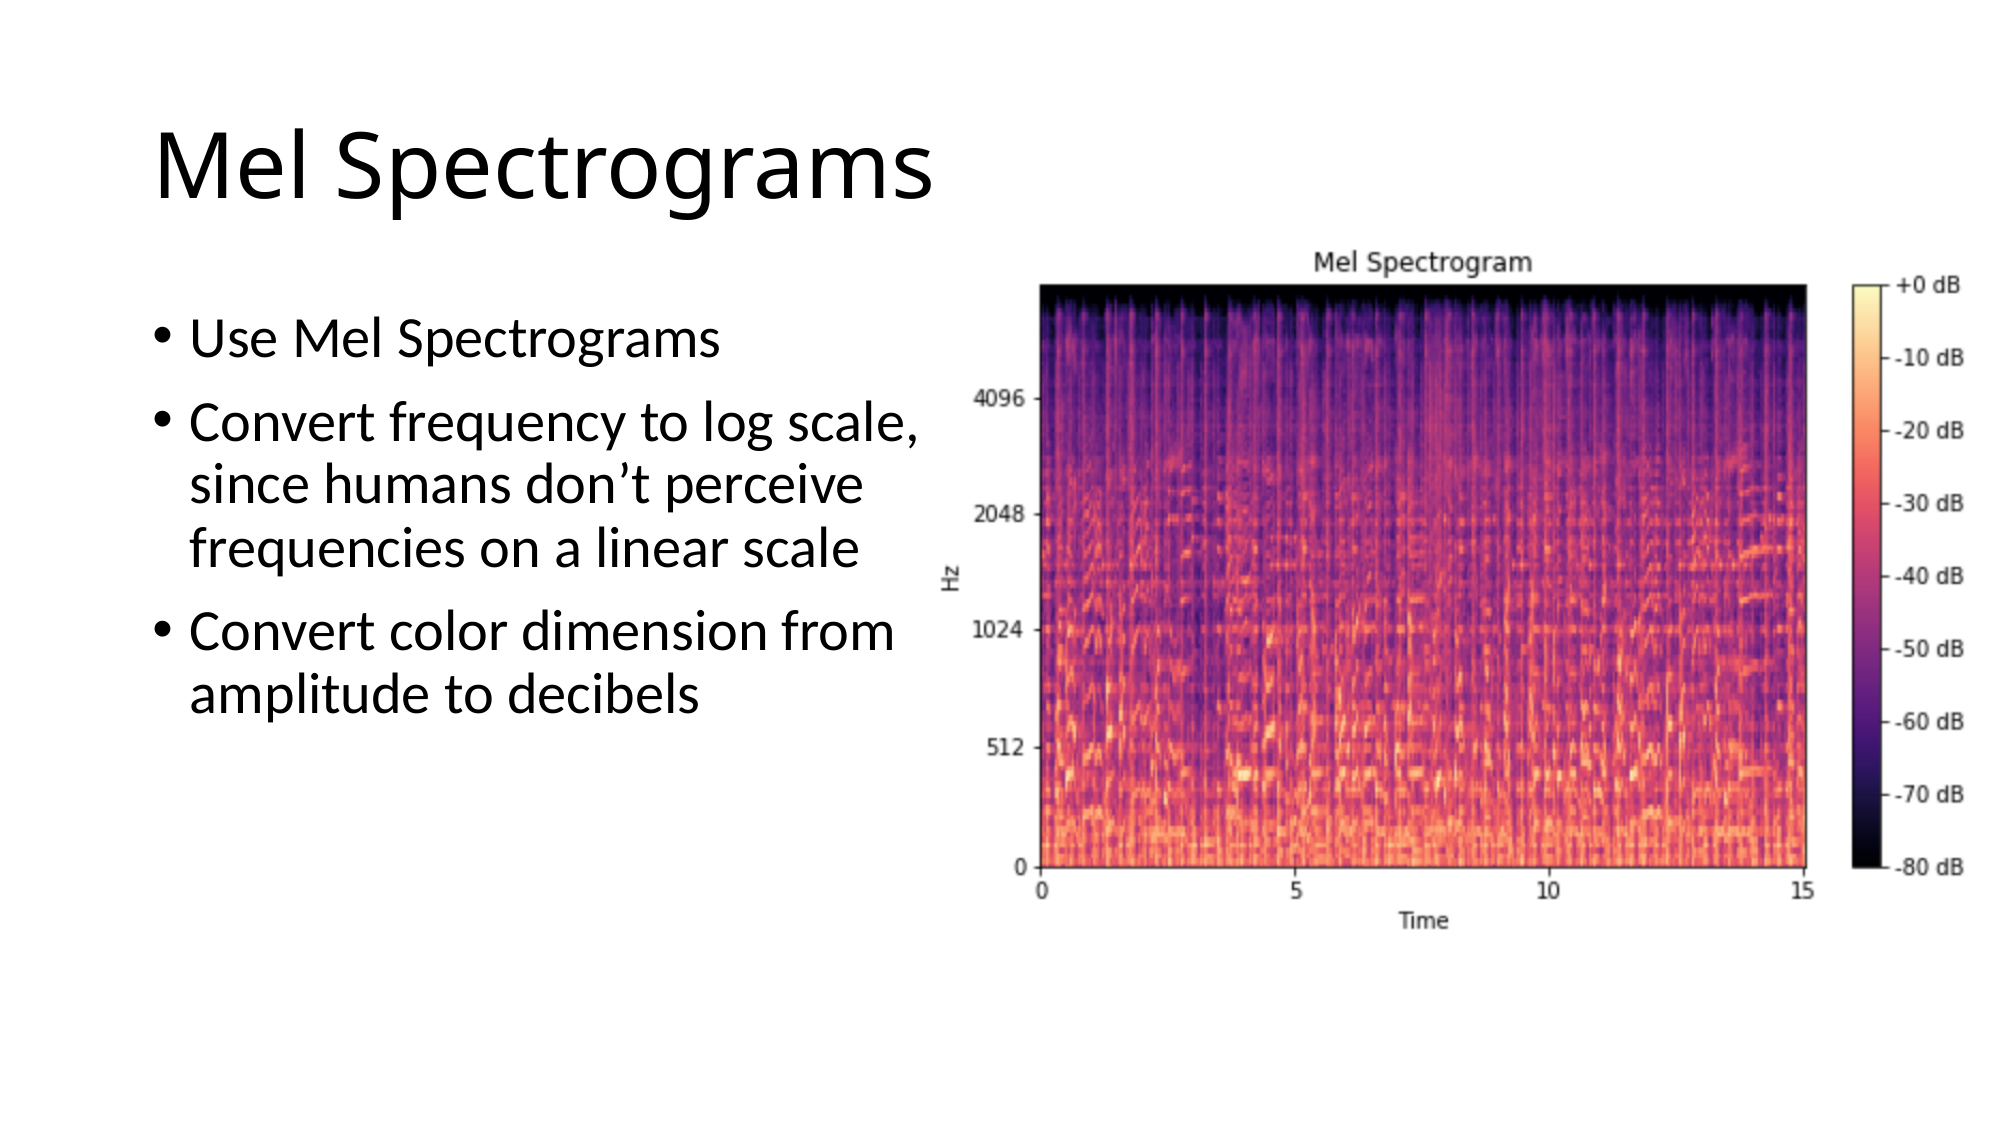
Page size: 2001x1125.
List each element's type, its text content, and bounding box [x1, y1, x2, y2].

title Mel Spectrograms [137, 59, 1863, 278]
picture [920, 233, 1991, 948]
list Use Mel Spectrograms Convert frequency to log scale, since humans don’t perceive frequencies on a linear scale Convert color dimension from amplitude to decibels [137, 299, 988, 1014]
